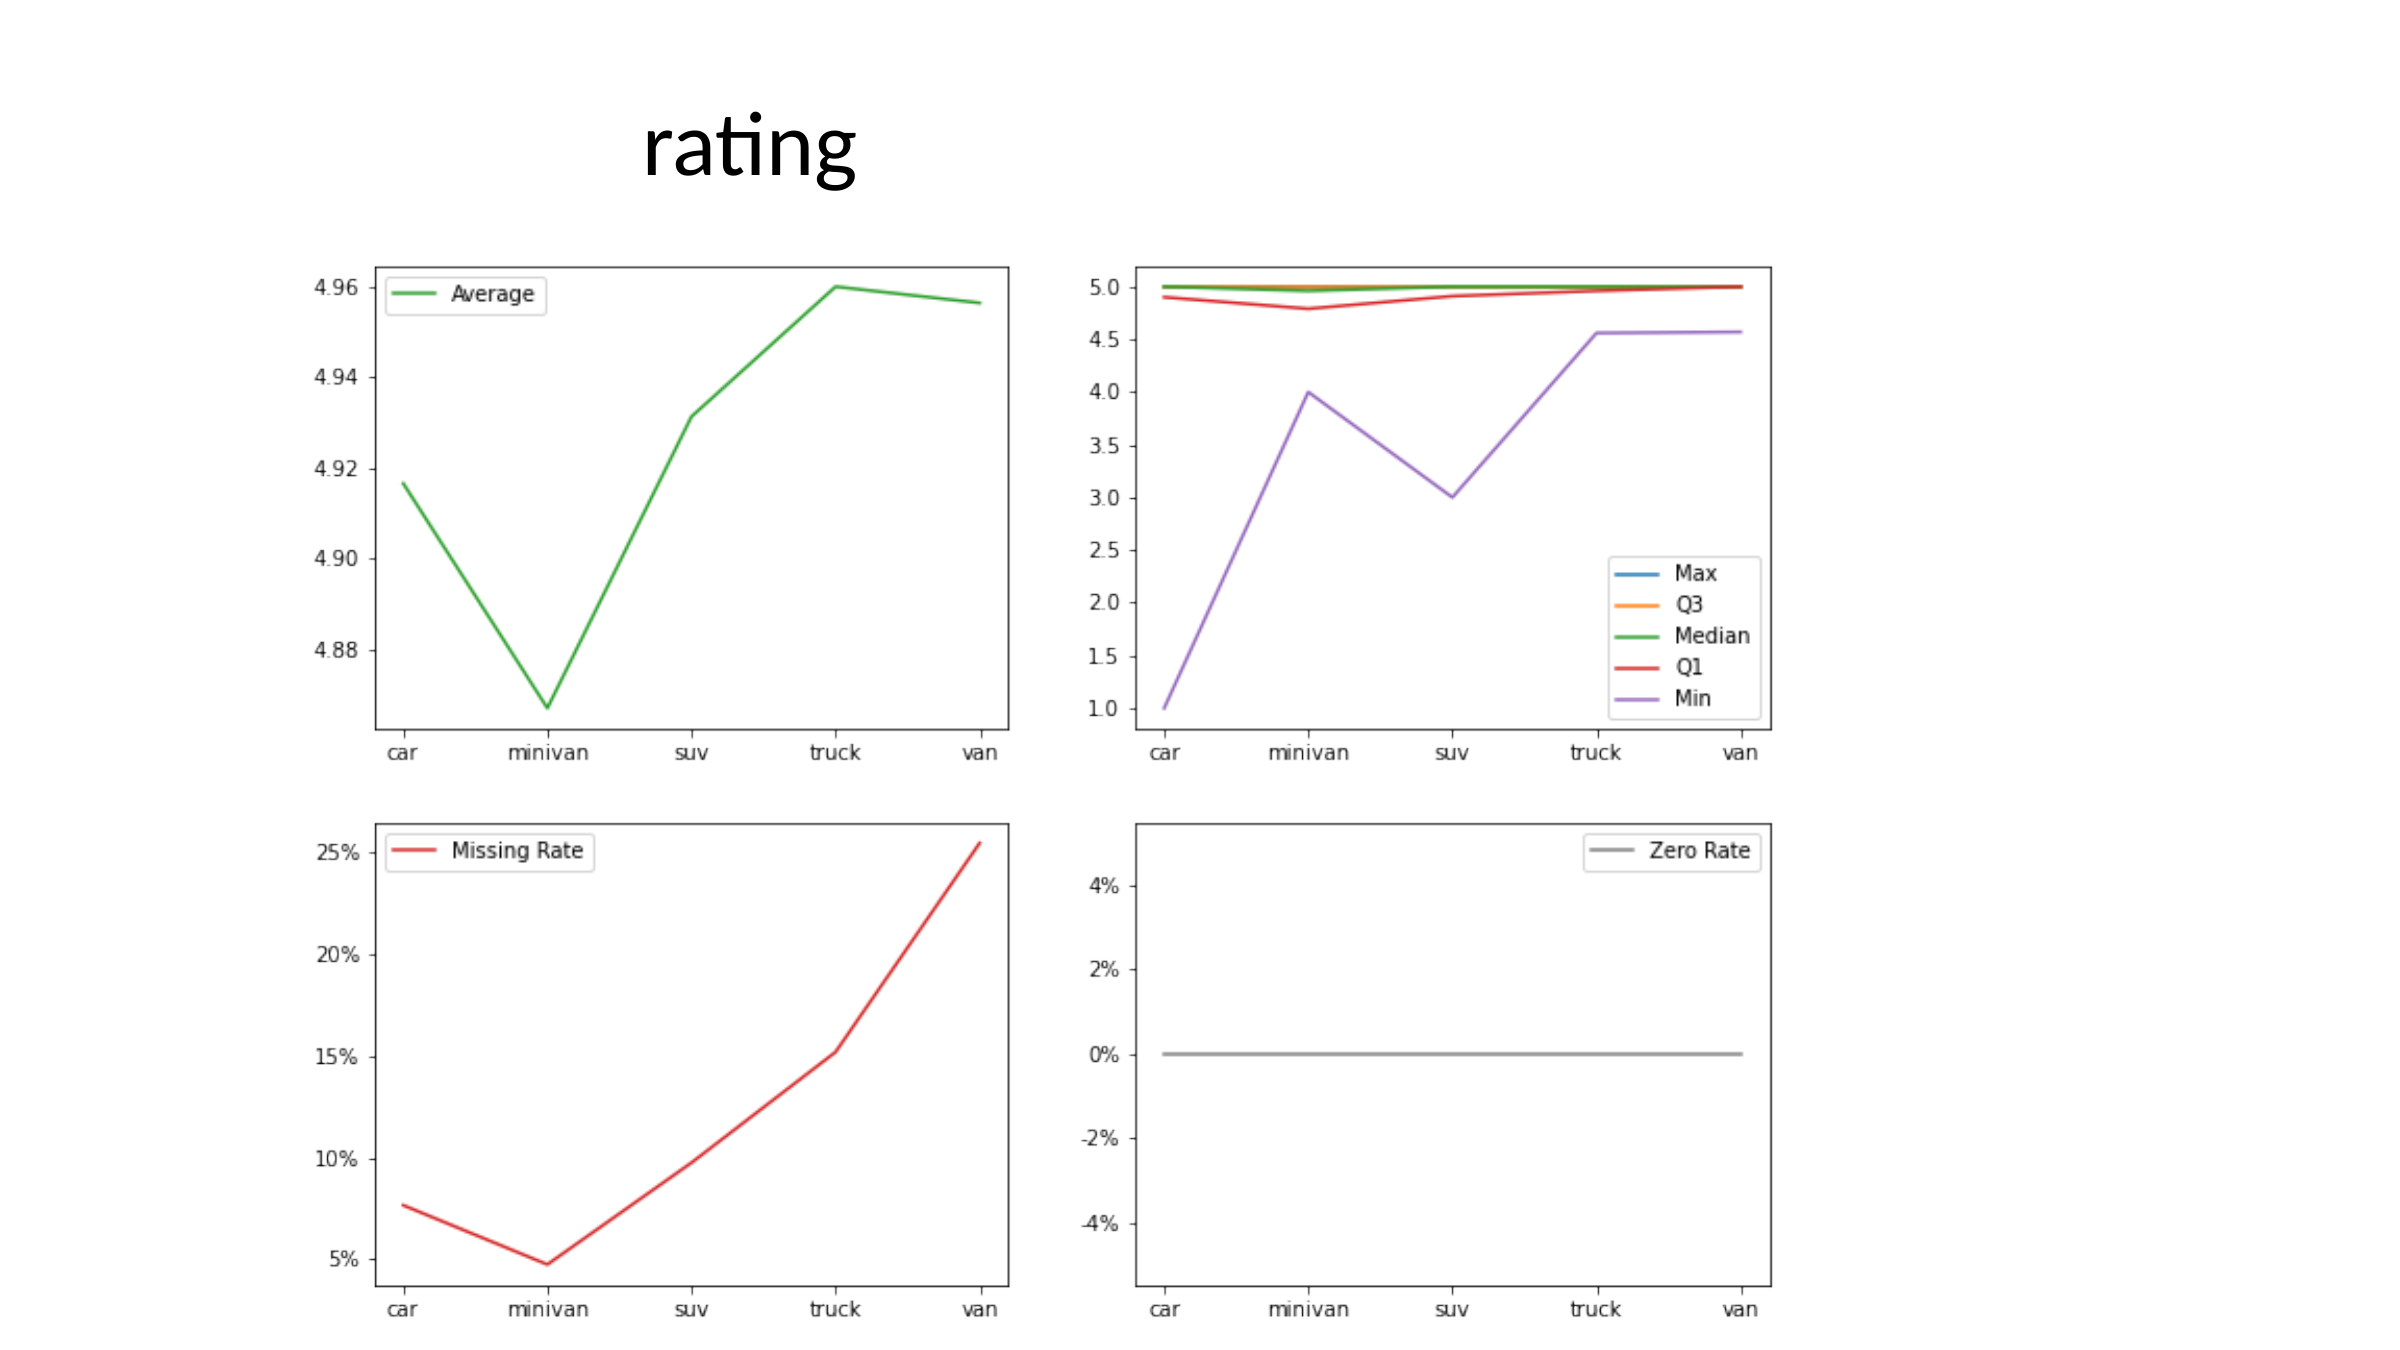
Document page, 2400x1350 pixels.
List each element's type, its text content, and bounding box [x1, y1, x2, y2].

title rating [75, 45, 1425, 233]
picture [149, 104, 1951, 1350]
